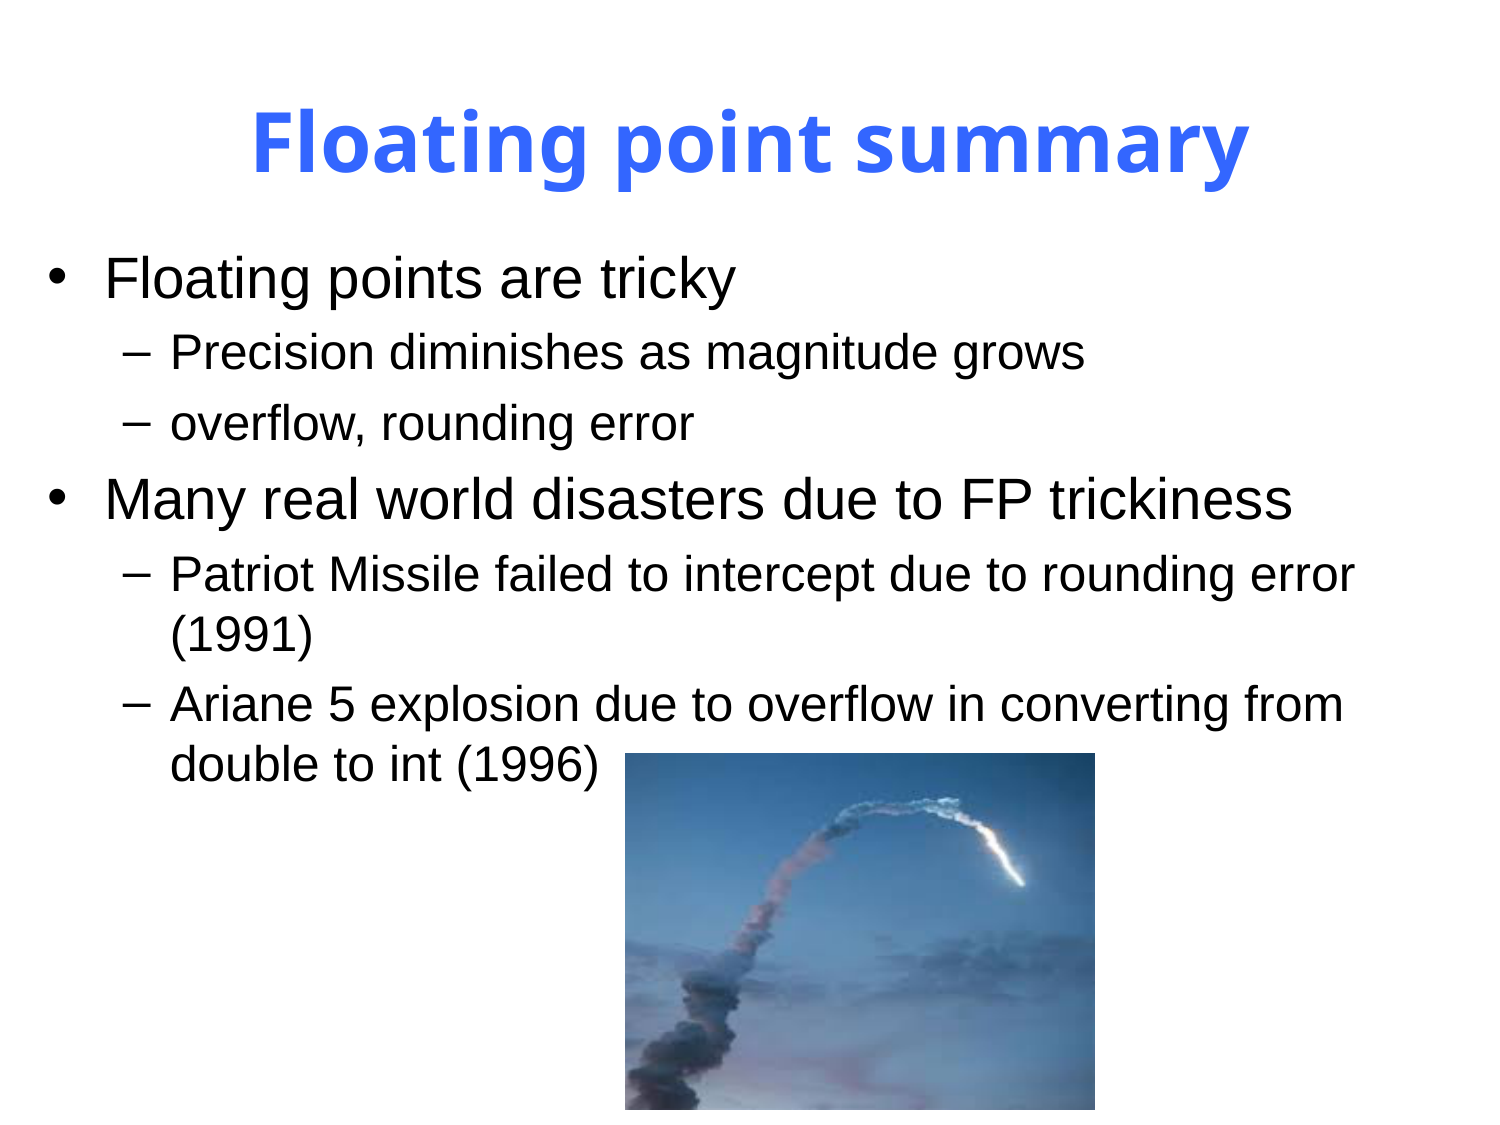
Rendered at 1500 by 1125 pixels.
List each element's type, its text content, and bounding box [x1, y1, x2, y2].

title Floating point summary [75, 45, 1425, 232]
picture [625, 753, 1095, 1110]
list Floating points are tricky Precision diminishes as magnitude grows overflow, rounding error Many real world disasters due to FP trickiness Patriot Missile failed to intercept due to rounding error (1991) Ariane 5 explosion due to overflow in converting from double to int (1996) [32, 232, 1500, 1005]
